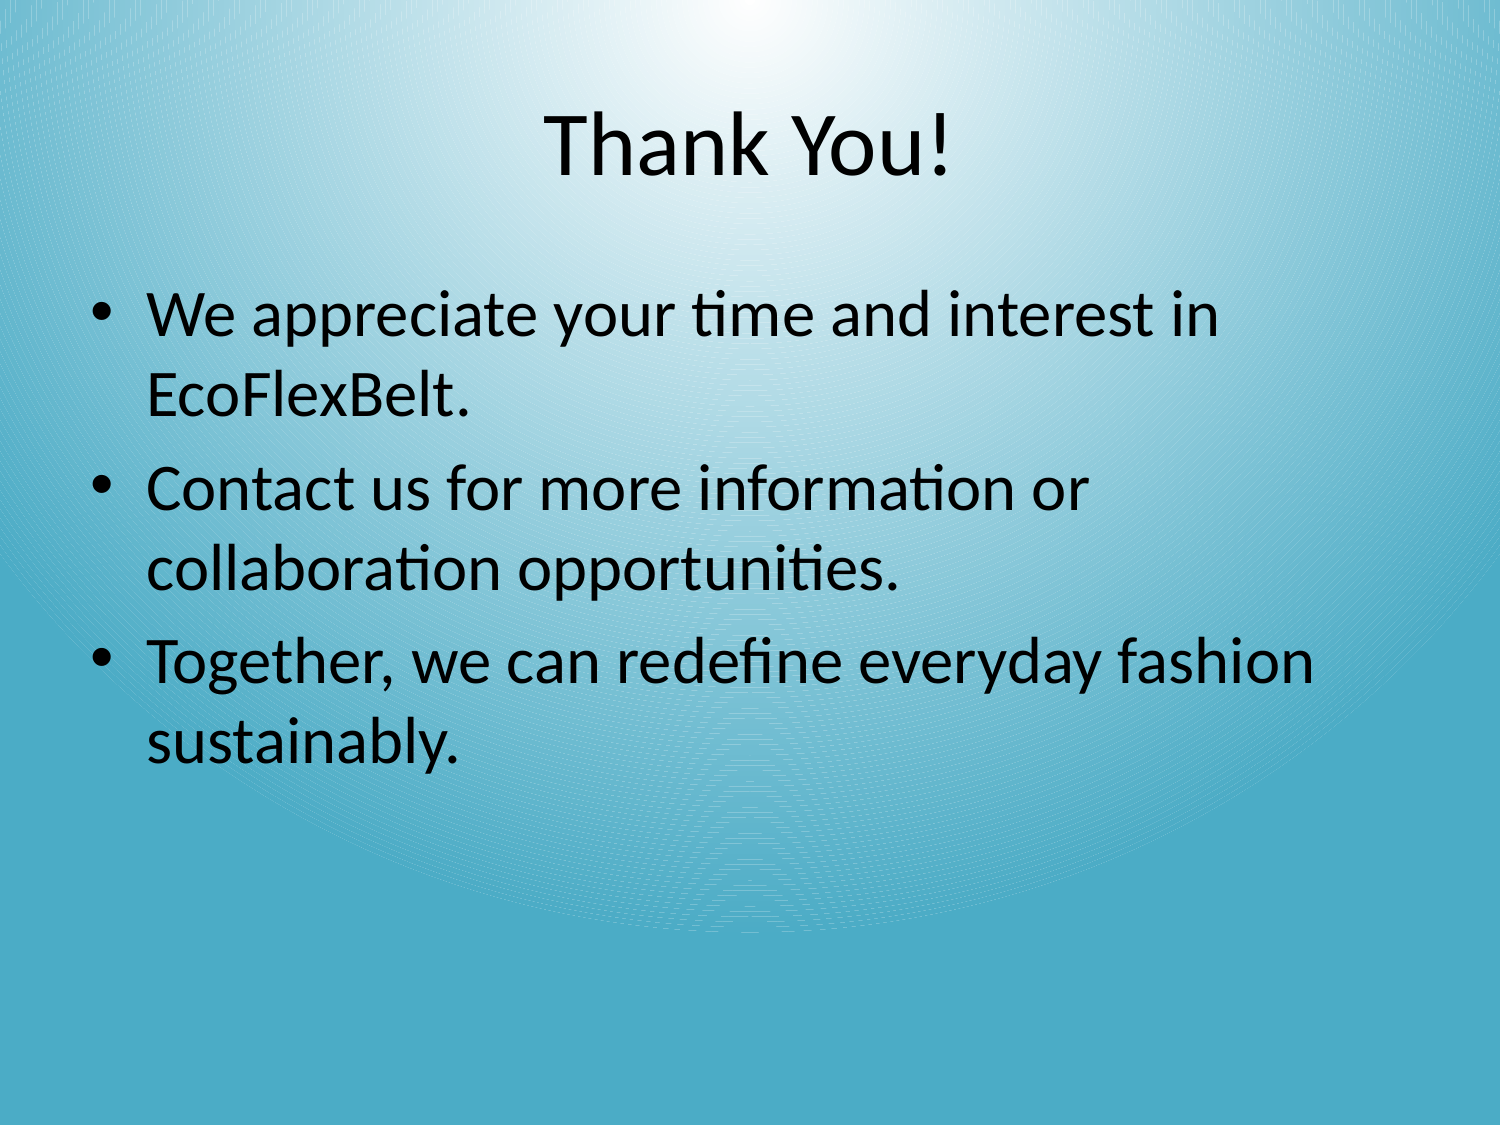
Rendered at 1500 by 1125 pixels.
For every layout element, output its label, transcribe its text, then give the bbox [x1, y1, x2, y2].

list We appreciate your time and interest in EcoFlexBelt. Contact us for more information or collaboration opportunities. Together, we can redefine everyday fashion sustainably. [75, 262, 1425, 1005]
title Thank You! [75, 45, 1425, 233]
